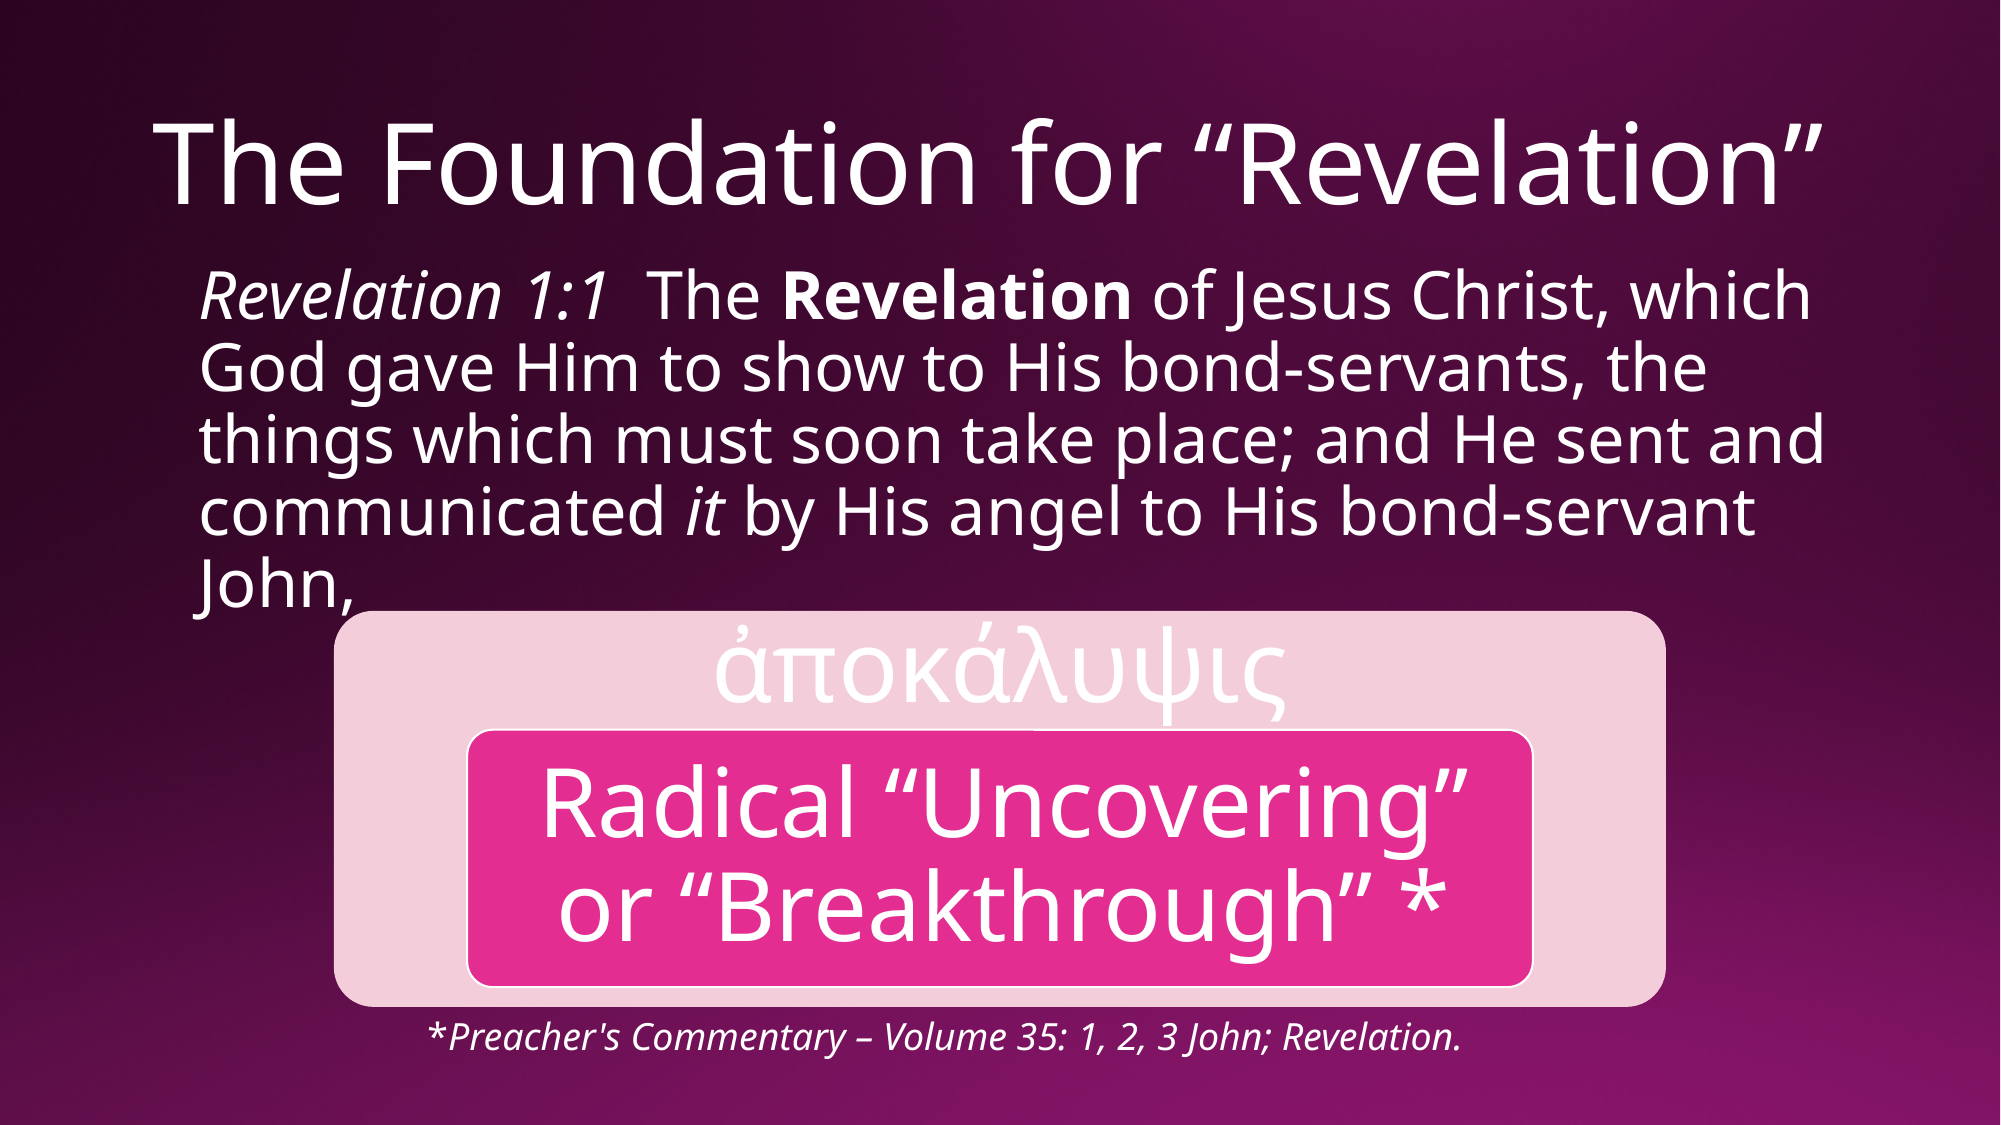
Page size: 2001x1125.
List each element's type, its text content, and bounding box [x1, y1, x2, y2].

text_box *Preacher's Commentary – Volume 35: 1, 2, 3 John; Revelation. [412, 1007, 1634, 1065]
title The Foundation for “Revelation” [137, 59, 1863, 278]
picture [0, 0, 2001, 1125]
list Revelation 1:1 The Revelation of Jesus Christ, which God gave Him to show to His bond-servants, the things which must soon take place; and He sent and communicated it by His angel to His bond-servant John, [183, 253, 1863, 968]
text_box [333, 610, 1667, 1007]
